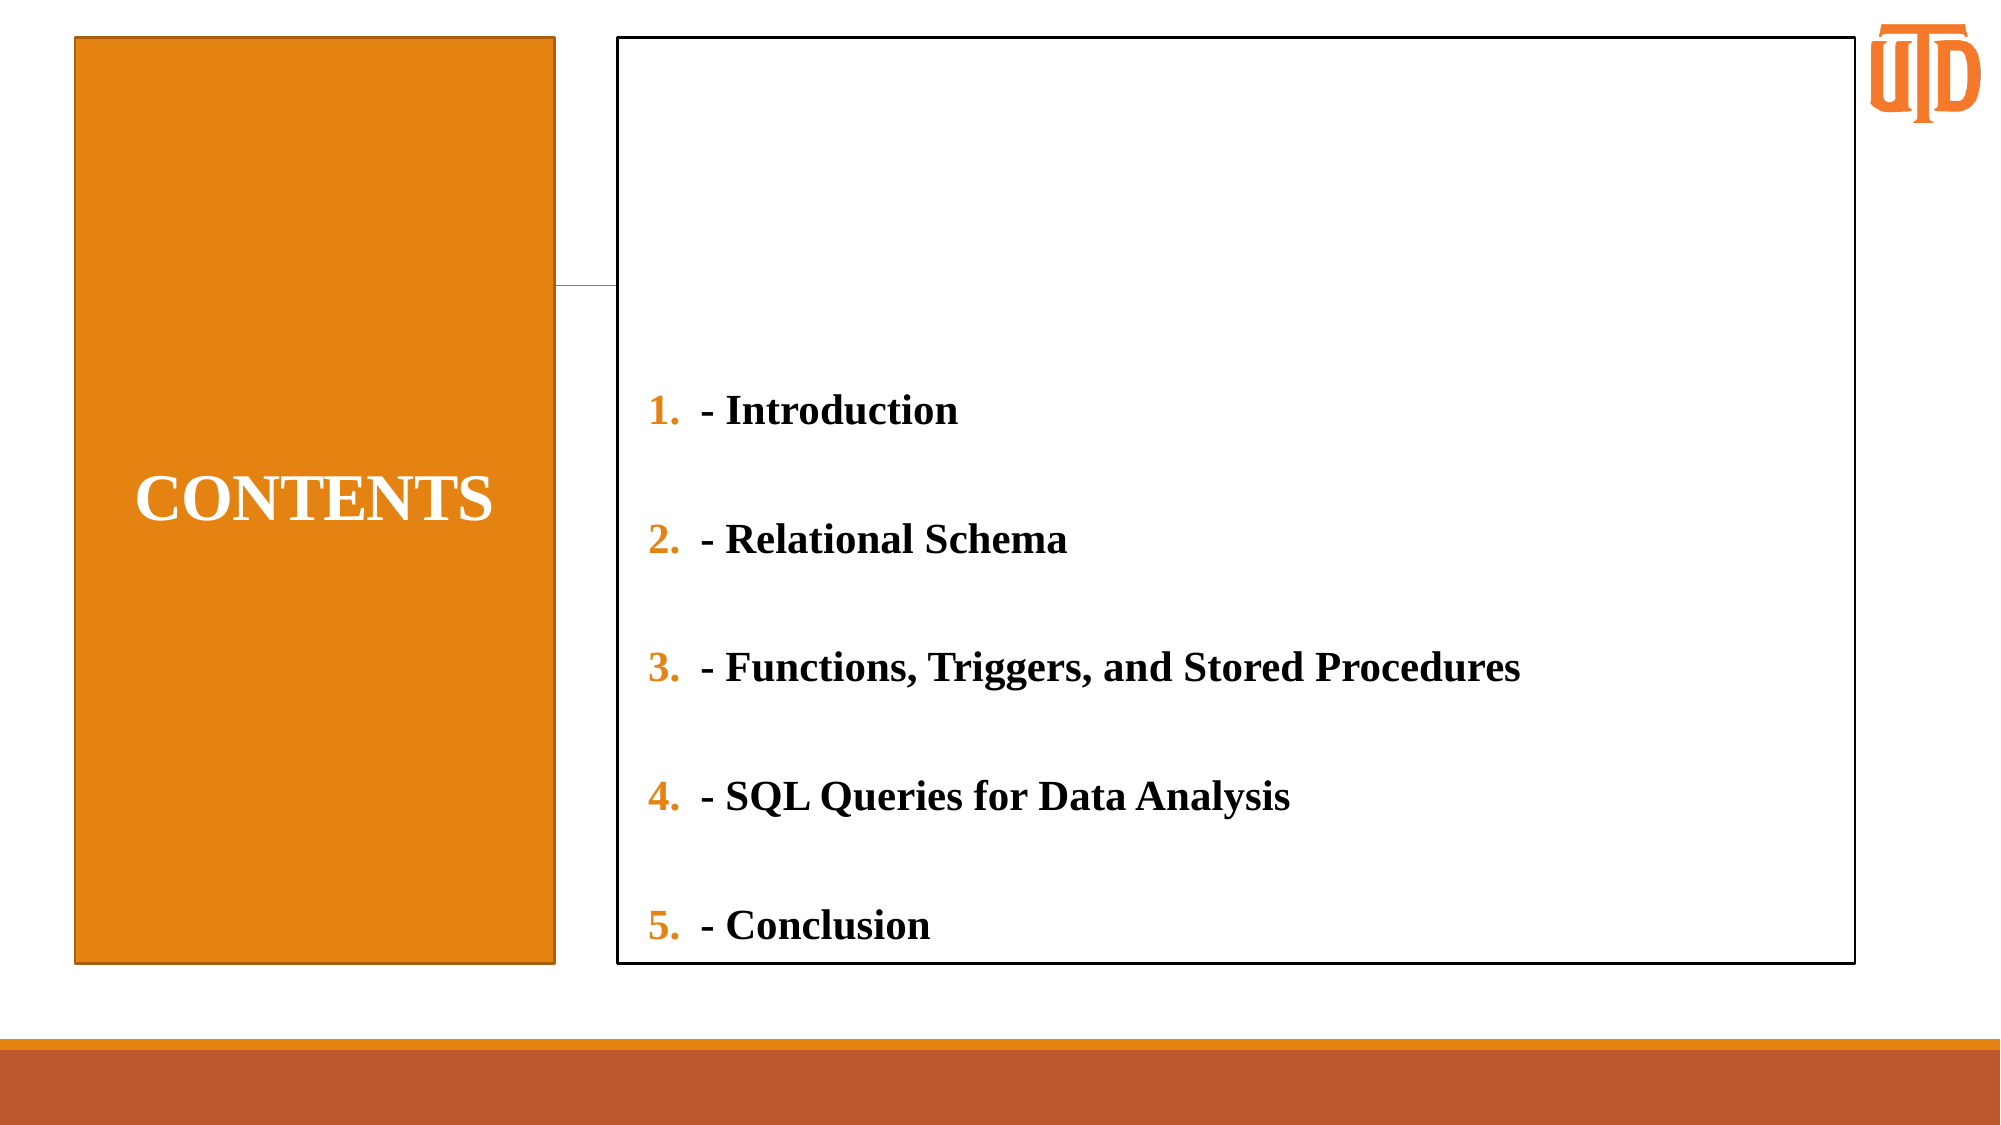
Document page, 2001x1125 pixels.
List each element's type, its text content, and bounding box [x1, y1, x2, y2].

text_box CONTENTS [74, 36, 556, 965]
list - Introduction - Relational Schema - Functions, Triggers, and Stored Procedures - SQL Queries for Data Analysis - Conclusion [616, 36, 1856, 965]
picture [1836, 0, 2000, 162]
